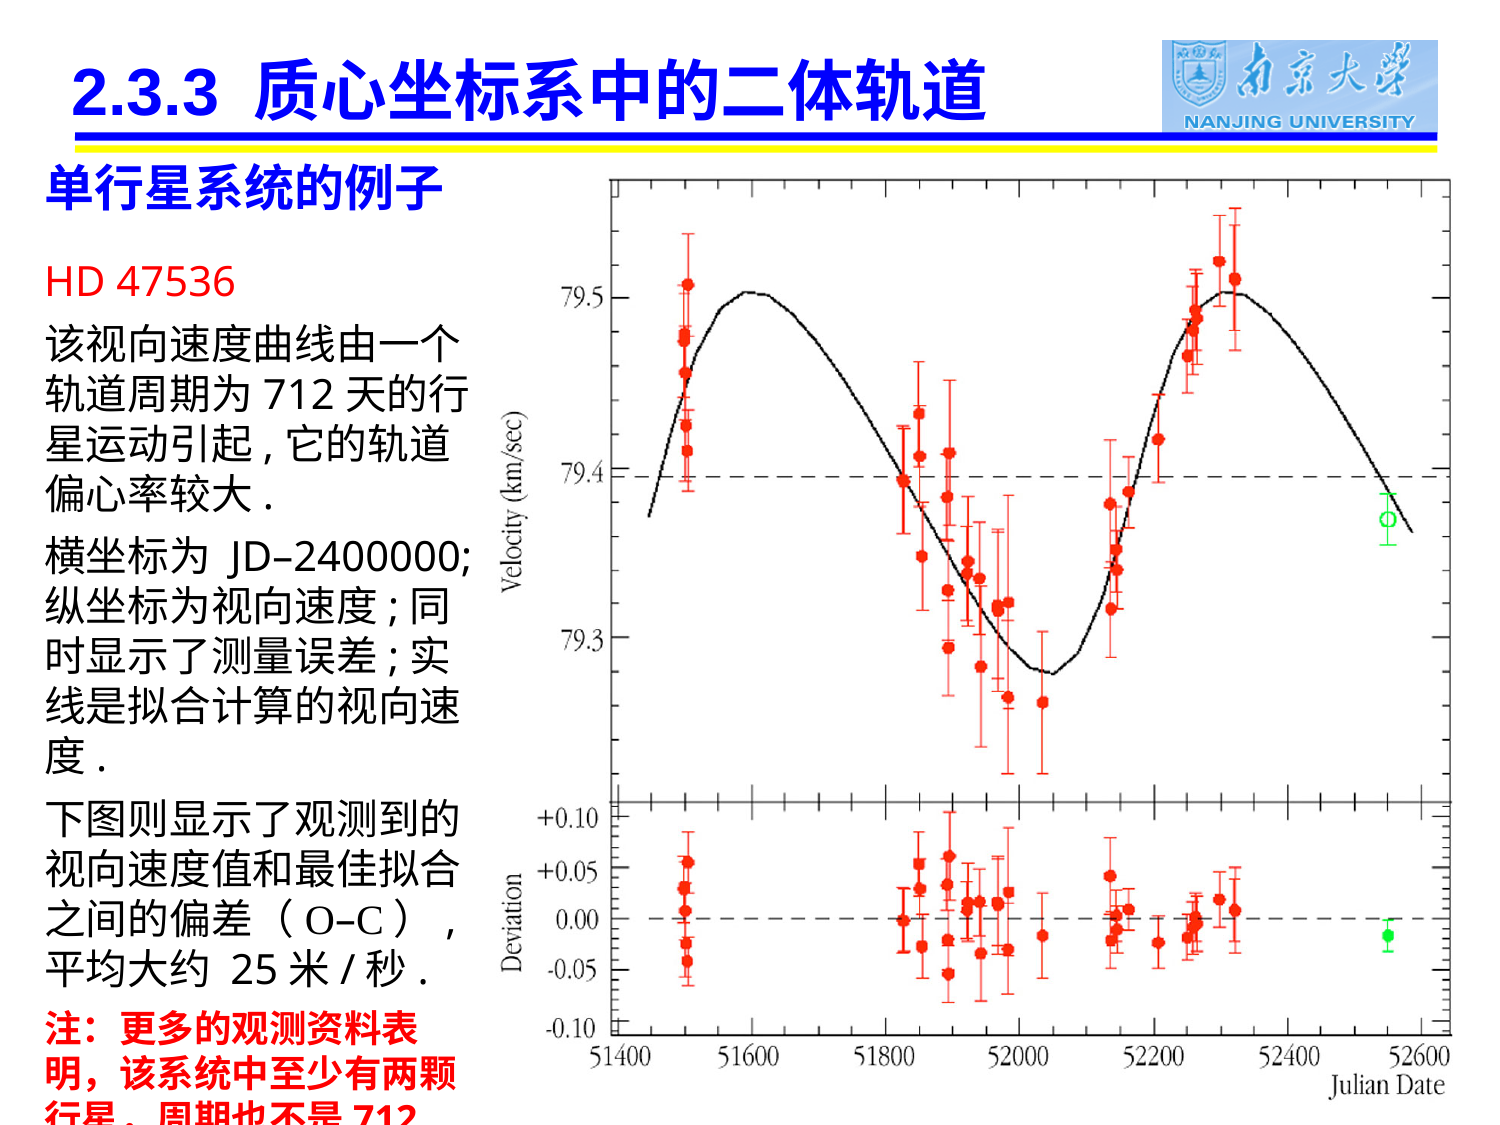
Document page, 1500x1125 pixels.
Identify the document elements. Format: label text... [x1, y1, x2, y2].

picture [489, 171, 1459, 1118]
text_box HD 47536 该视向速度曲线由一个轨道周期为712天的行星运动引起,它的轨道偏心率较大. 横坐标为 JD–2400000; 纵坐标为视向速度;同时显示了测量误差;实线是拟合计算的视向速度. 下图则显示了观测到的视向速度值和最佳拟合之间的偏差（O–C）,平均大约 25米/秒. 注：更多的观测资料表明，该系统中至少有两颗行星，周期也不是712天！ [29, 247, 487, 1125]
text_box 单行星系统的例子 [29, 148, 491, 224]
picture [1162, 40, 1438, 132]
title 2.3.3 质心坐标系中的二体轨道 [56, 30, 1132, 148]
